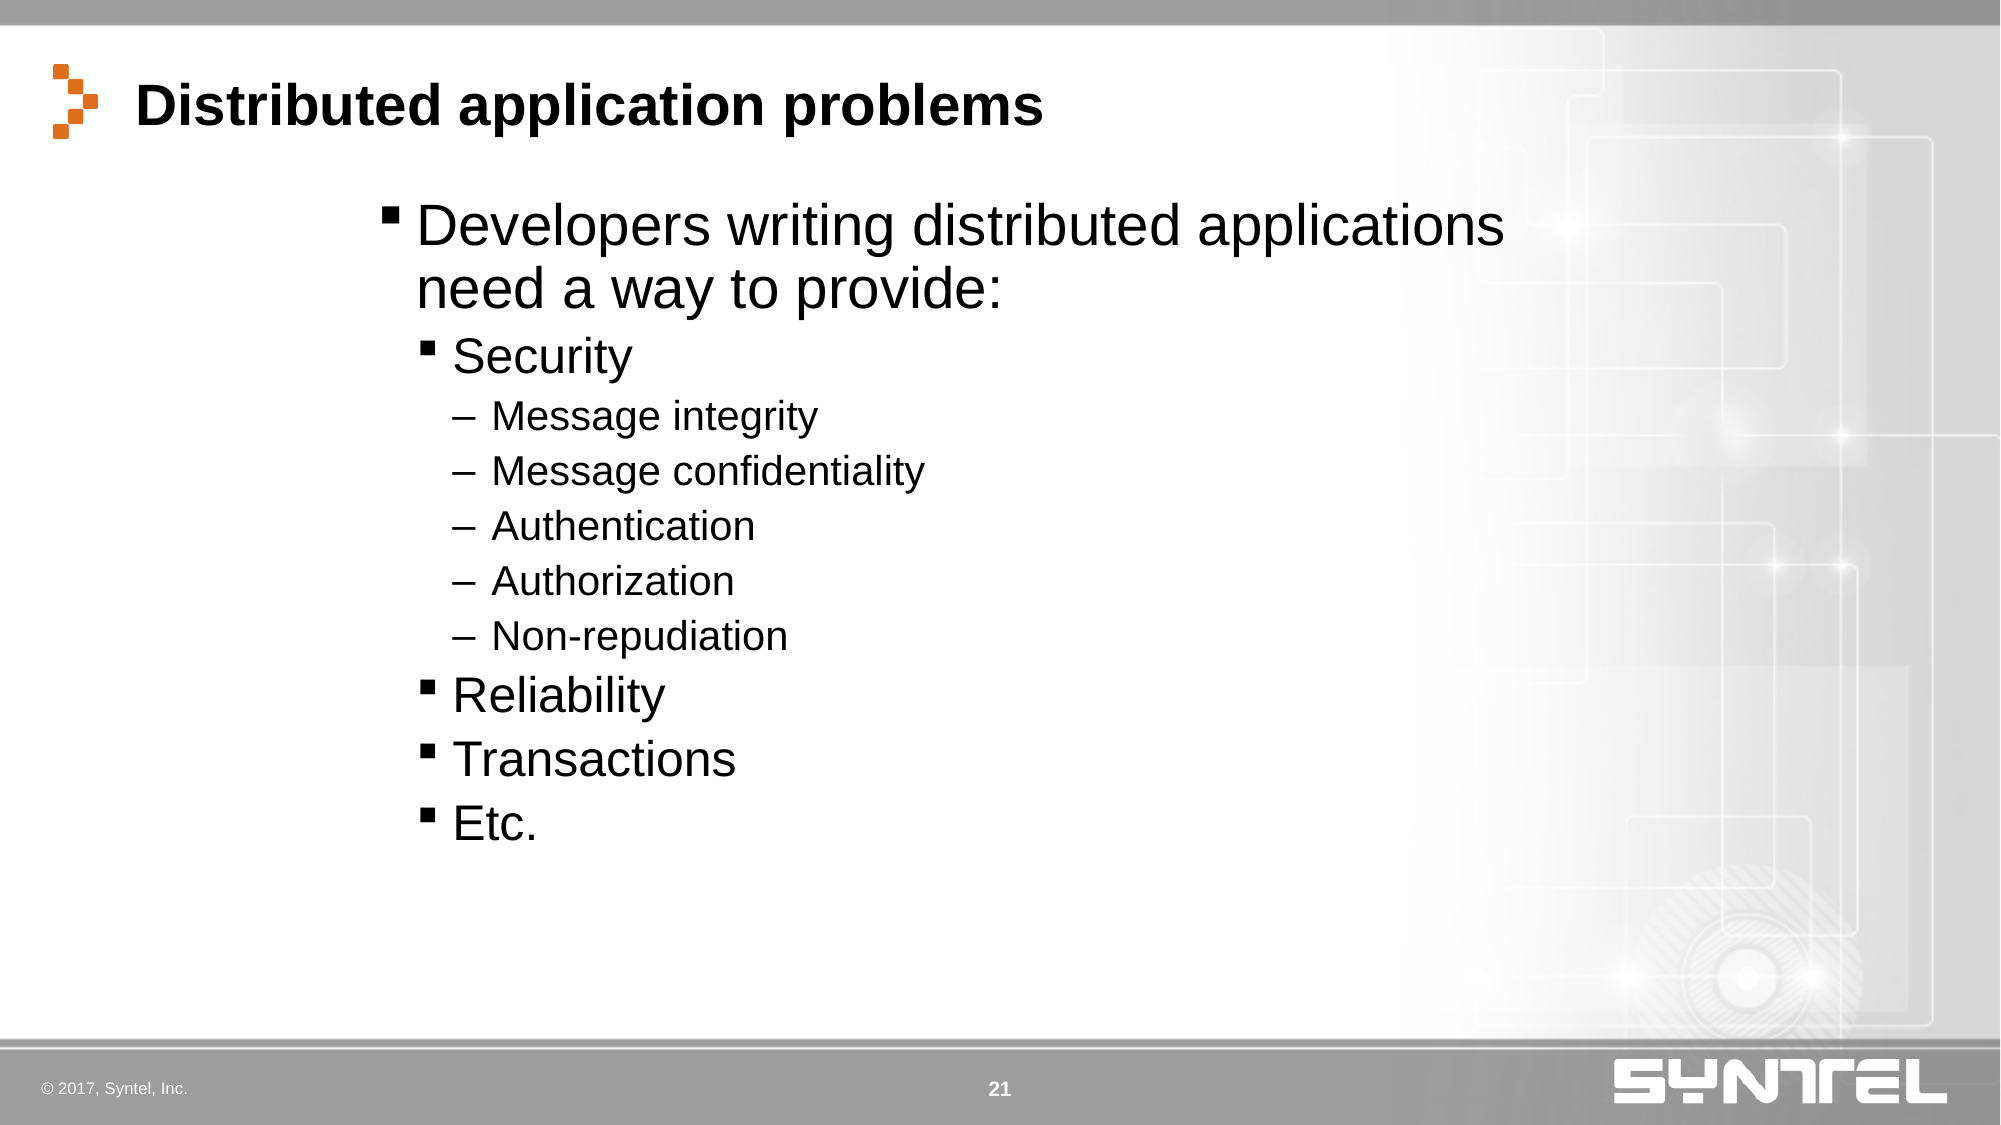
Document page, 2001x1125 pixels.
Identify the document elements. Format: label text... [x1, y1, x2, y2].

list Developers writing distributed applications need a way to provide: Security Message integrity Message confidentiality Authentication Authorization Non-repudiation Reliability Transactions Etc. [362, 187, 1638, 982]
picture [0, 0, 2001, 1125]
title Distributed application problems [120, 43, 1949, 160]
